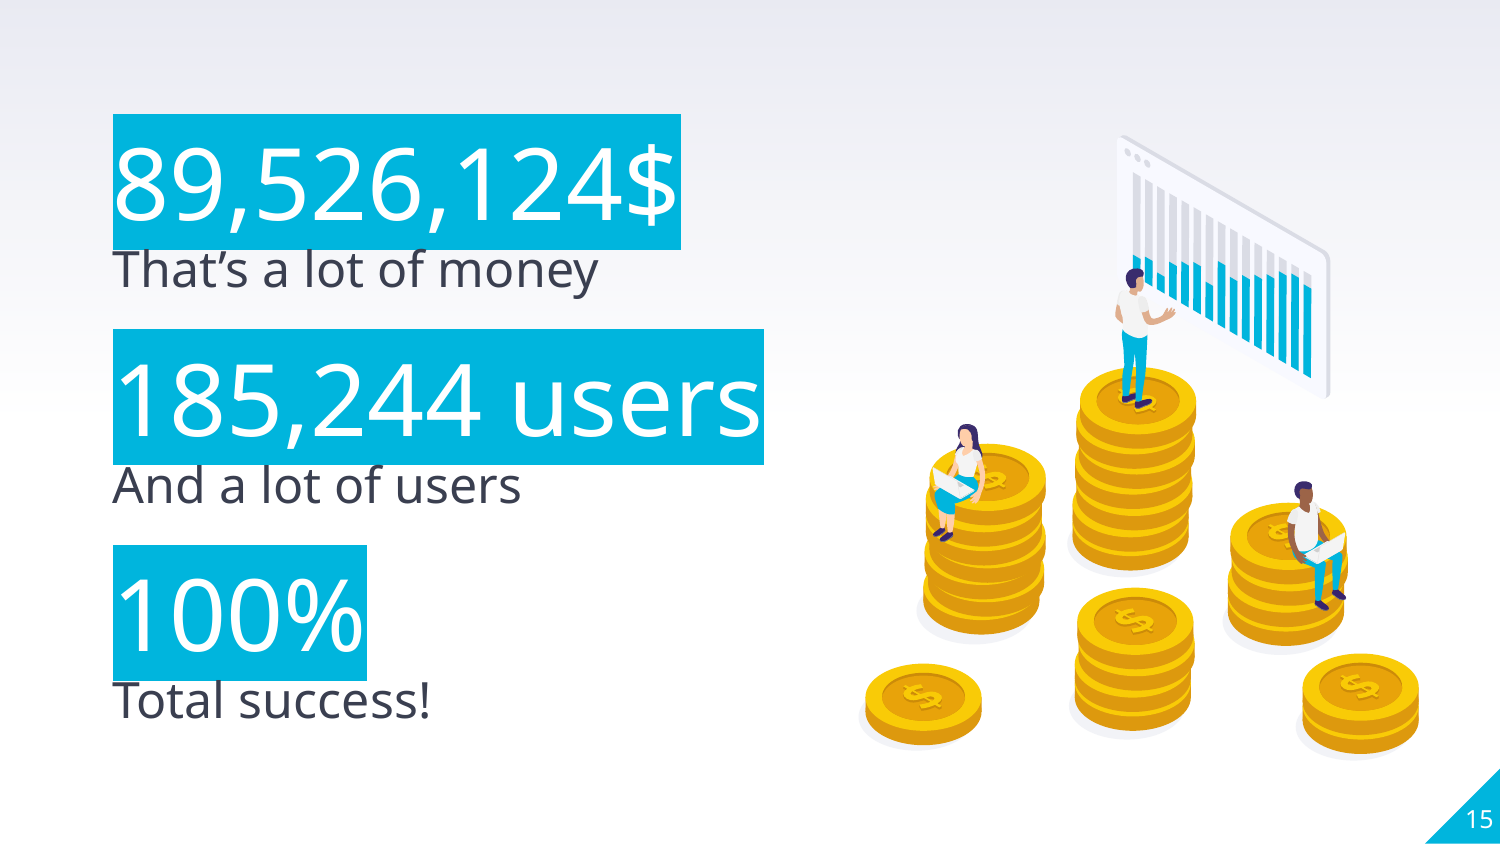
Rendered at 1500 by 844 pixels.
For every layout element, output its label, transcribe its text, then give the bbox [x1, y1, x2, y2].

subtitle Total success! [112, 662, 777, 739]
subtitle And a lot of users [112, 447, 777, 524]
title 100% [112, 575, 777, 662]
title 185,244 users [112, 359, 777, 447]
subtitle That’s a lot of money [112, 231, 777, 308]
title 89,526,124$ [112, 143, 777, 231]
slide_number 15 [1418, 760, 1494, 838]
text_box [858, 134, 1419, 761]
